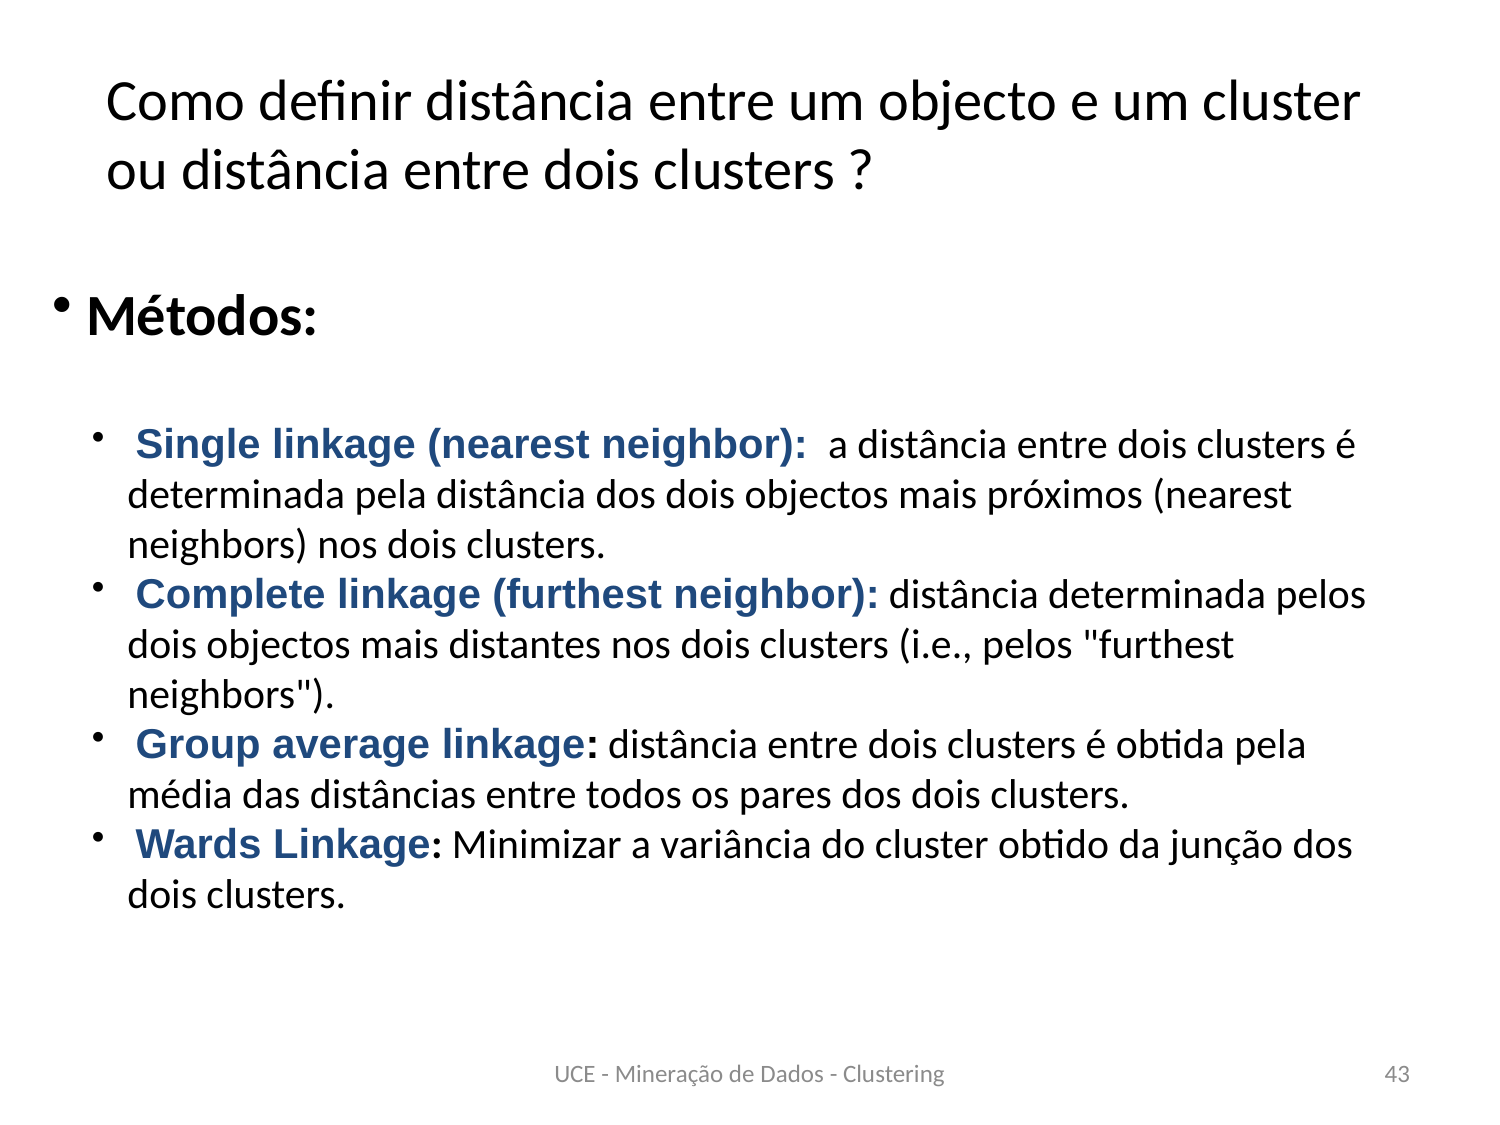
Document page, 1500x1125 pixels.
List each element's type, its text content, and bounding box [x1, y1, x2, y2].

text_box Métodos: Single linkage (nearest neighbor): a distância entre dois clusters é determinada pela distância dos dois objectos mais próximos (nearest neighbors) nos dois clusters. Complete linkage (furthest neighbor): distância determinada pelos dois objectos mais distantes nos dois clusters (i.e., pelos "furthest neighbors"). Group average linkage: distância entre dois clusters é obtida pela média das distâncias entre todos os pares dos dois clusters. Wards Linkage: Minimizar a variância do cluster obtido da junção dos dois clusters. [37, 269, 1403, 975]
slide_number 43 [1074, 1042, 1425, 1103]
footer UCE - Mineração de Dados - Clustering [512, 1042, 988, 1103]
text_box Como definir distância entre um objecto e um cluster ou distância entre dois clusters ? [91, 54, 1395, 210]
